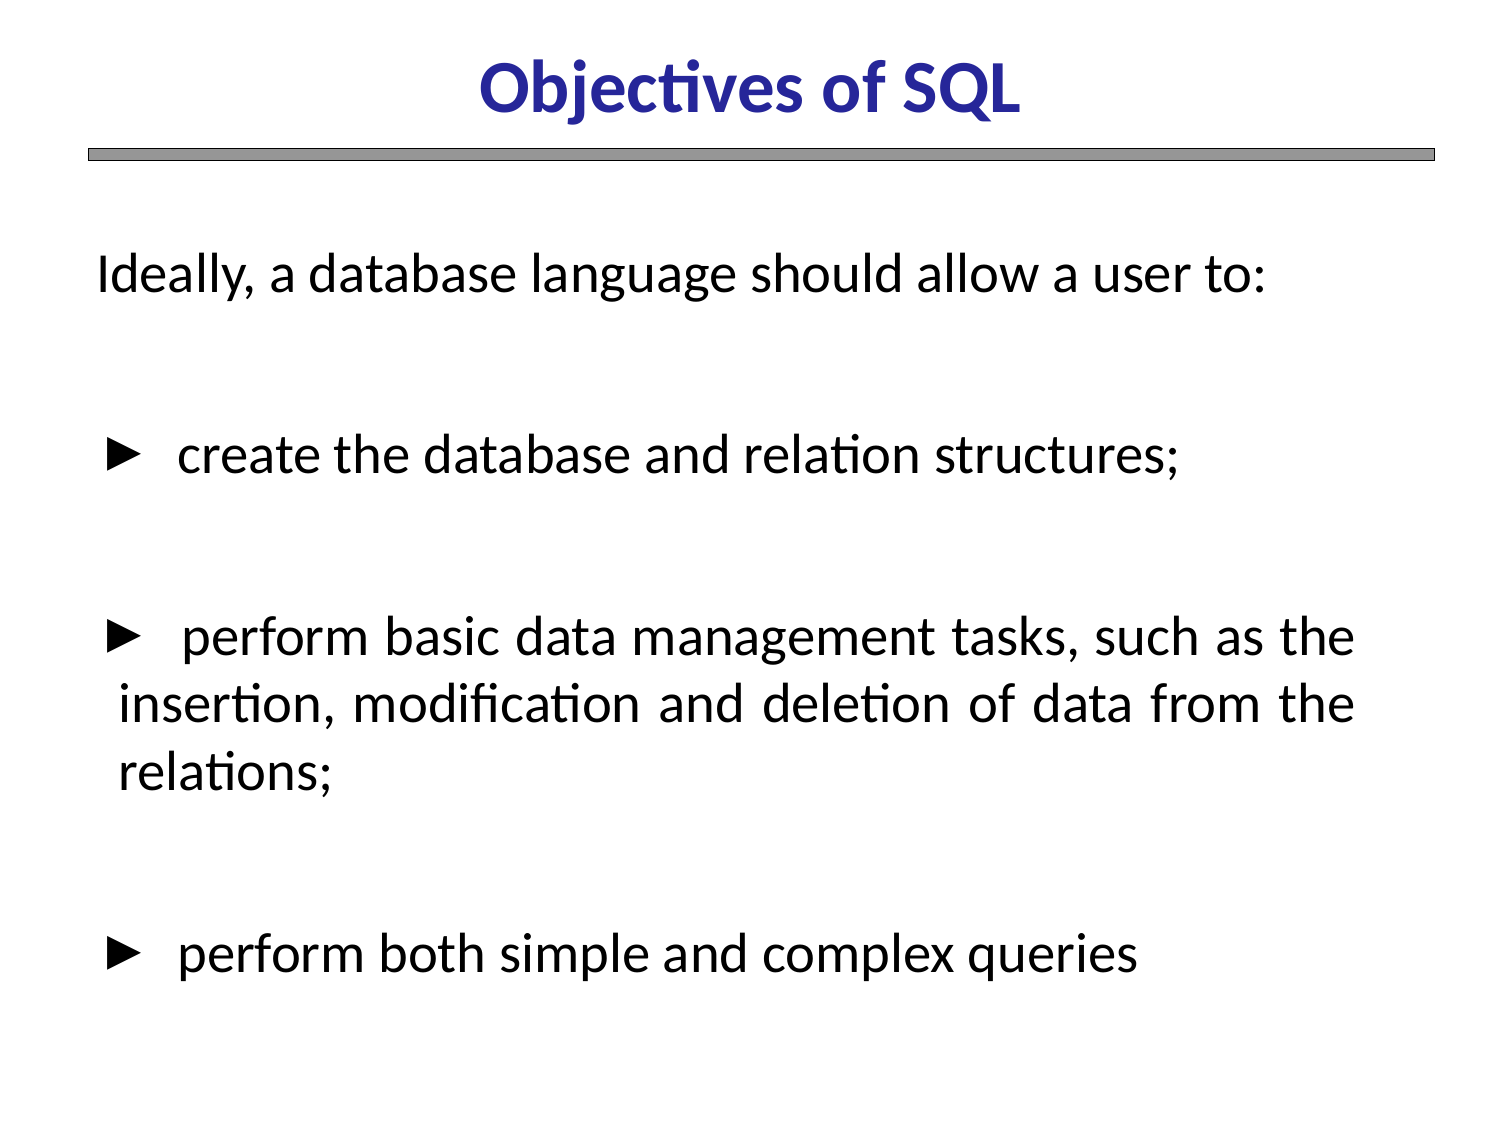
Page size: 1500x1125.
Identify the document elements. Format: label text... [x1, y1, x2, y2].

title Objectives of SQL [49, 0, 1452, 188]
text_box [88, 148, 1435, 161]
text_box Ideally, a database language should allow a user to: create the database and relation structures; perform basic data management tasks, such as the insertion, modification and deletion of data from the relations; perform both simple and complex queries [88, 228, 1364, 925]
